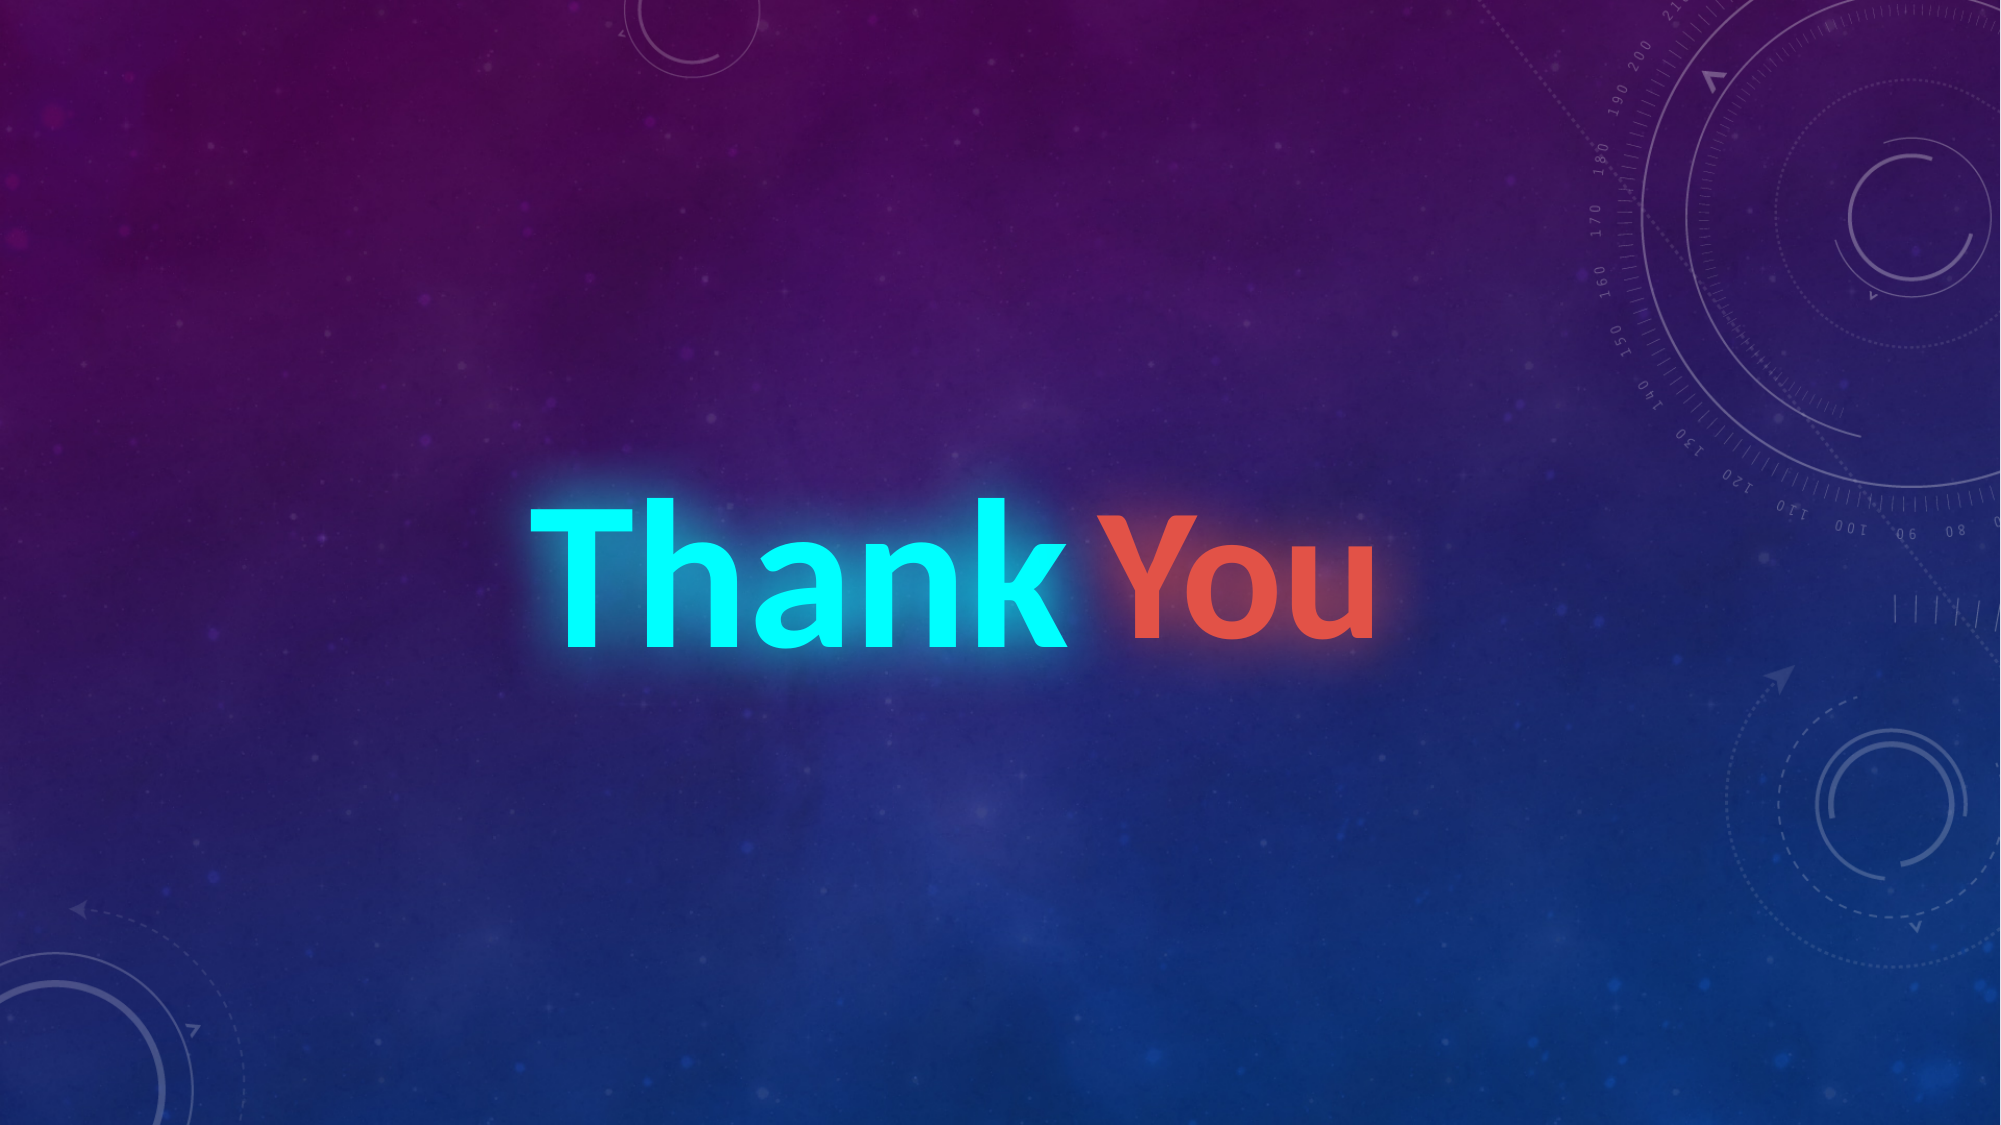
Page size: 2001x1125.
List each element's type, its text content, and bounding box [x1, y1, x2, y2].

text_box Thank [518, 328, 1140, 797]
picture [0, 0, 2001, 1125]
text_box You [1087, 440, 1482, 685]
